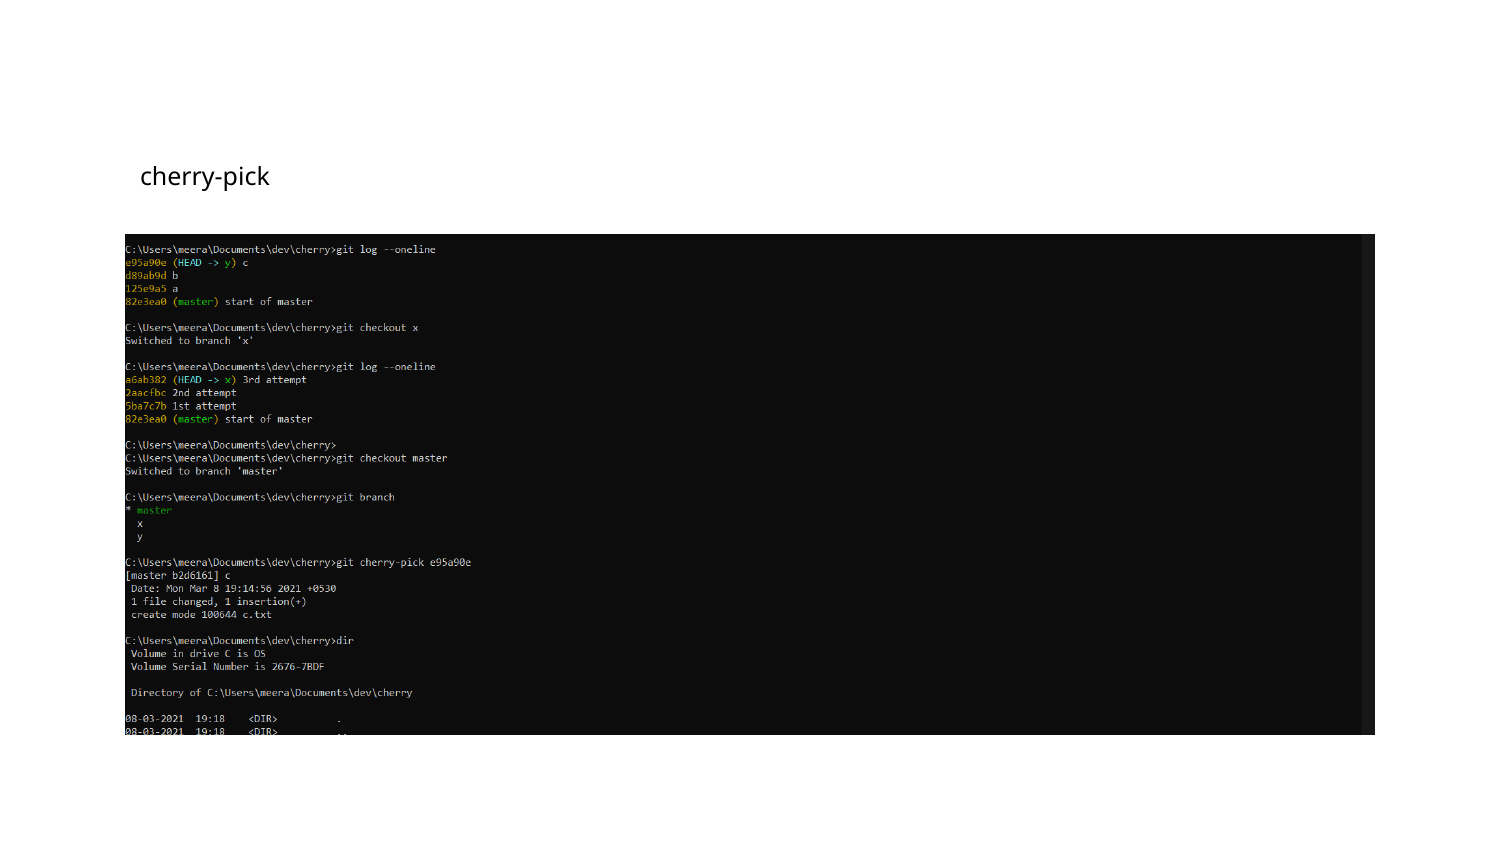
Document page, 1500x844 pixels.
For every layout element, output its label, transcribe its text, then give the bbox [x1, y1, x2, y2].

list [124, 234, 1376, 735]
title cherry-pick [125, 57, 1375, 198]
